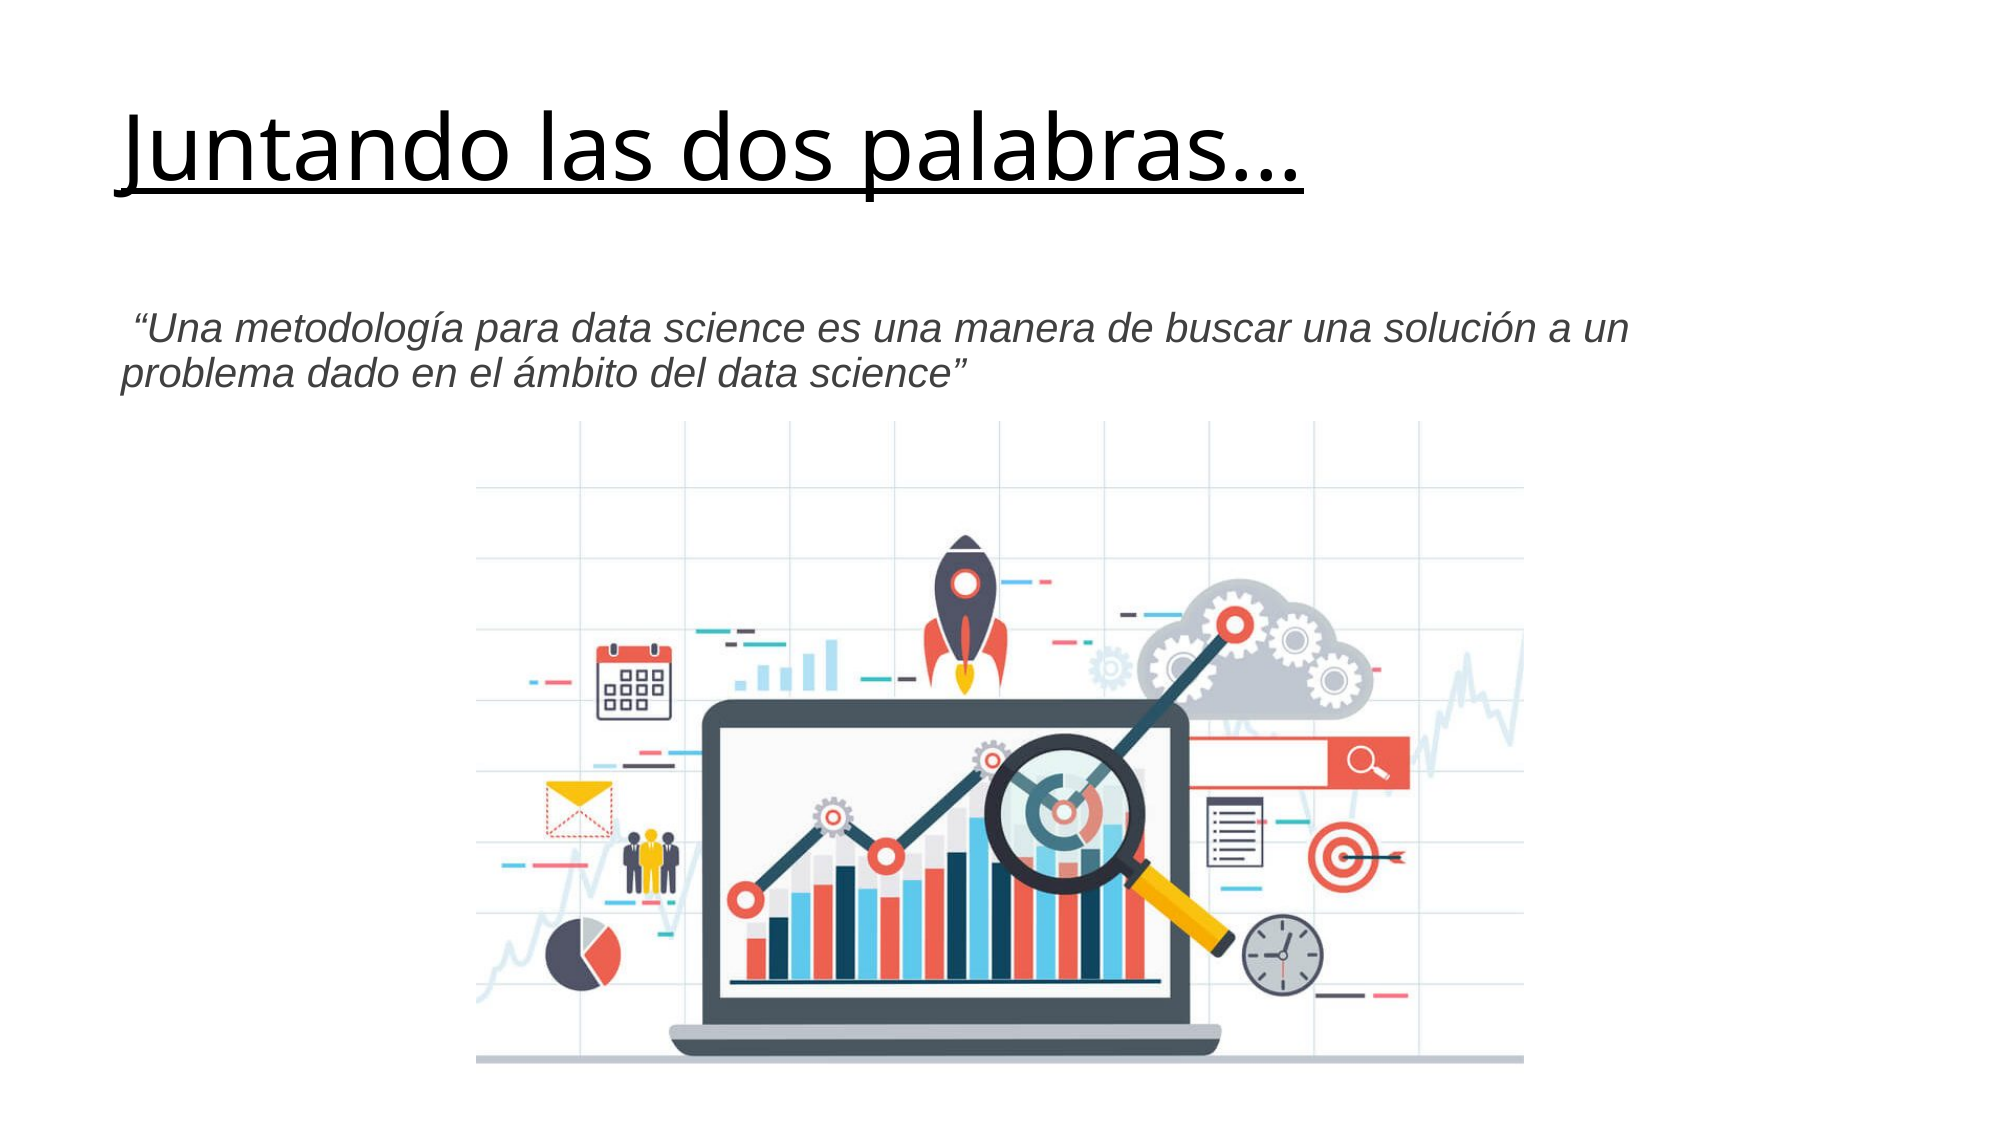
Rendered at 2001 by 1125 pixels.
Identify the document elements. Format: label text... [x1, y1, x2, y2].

title Juntando las dos palabras... [106, 42, 1832, 260]
picture [476, 421, 1524, 1092]
list “Una metodología para data science es una manera de buscar una solución a un problema dado en el ámbito del data science” [106, 299, 1832, 1014]
